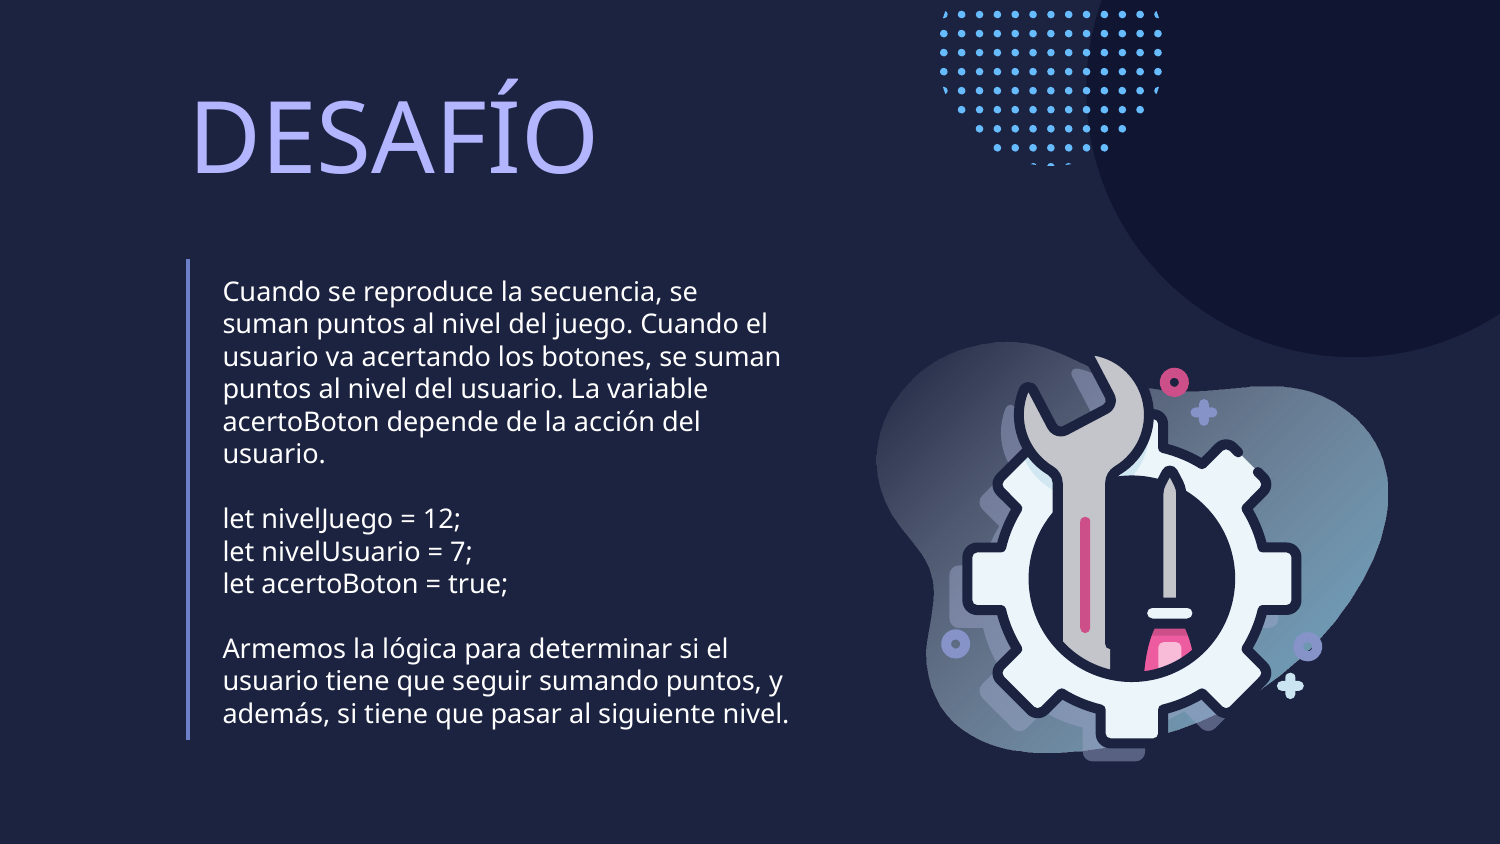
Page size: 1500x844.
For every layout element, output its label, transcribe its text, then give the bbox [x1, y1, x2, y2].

text_box [1100, 0, 1500, 341]
title DESAFÍO [173, 58, 902, 189]
subtitle Cuando se reproduce la secuencia, se suman puntos al nivel del juego. Cuando el usuario va acertando los botones, se suman puntos al nivel del usuario. La variable acertoBoton depende de la acción del usuario. let nivelJuego = 12; let nivelUsuario = 7; let acertoBoton = true; Armemos la lógica para determinar si el usuario tiene que seguir sumando puntos, y además, si tiene que pasar al siguiente nivel. [207, 259, 806, 548]
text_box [851, 324, 1442, 803]
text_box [939, 0, 1162, 167]
